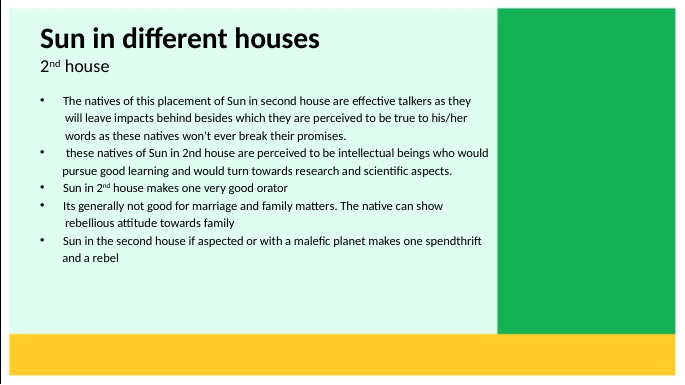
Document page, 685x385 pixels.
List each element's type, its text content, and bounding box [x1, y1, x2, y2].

title Sun in different houses 2nd house [34, 15, 650, 80]
picture [0, 0, 684, 384]
list The natives of this placement of Sun in second house are effective talkers as they will leave impacts behind besides which they are perceived to be true to his/her words as these natives won't ever break their promises. these natives of Sun in 2nd house are perceived to be intellectual beings who would pursue good learning and would turn towards research and scientific aspects. Sun in 2nd house makes one very good orator Its generally not good for marriage and family matters. The native can show rebellious attitude towards family Sun in the second house if aspected or with a malefic planet makes one spendthrift and a rebel [34, 89, 650, 344]
